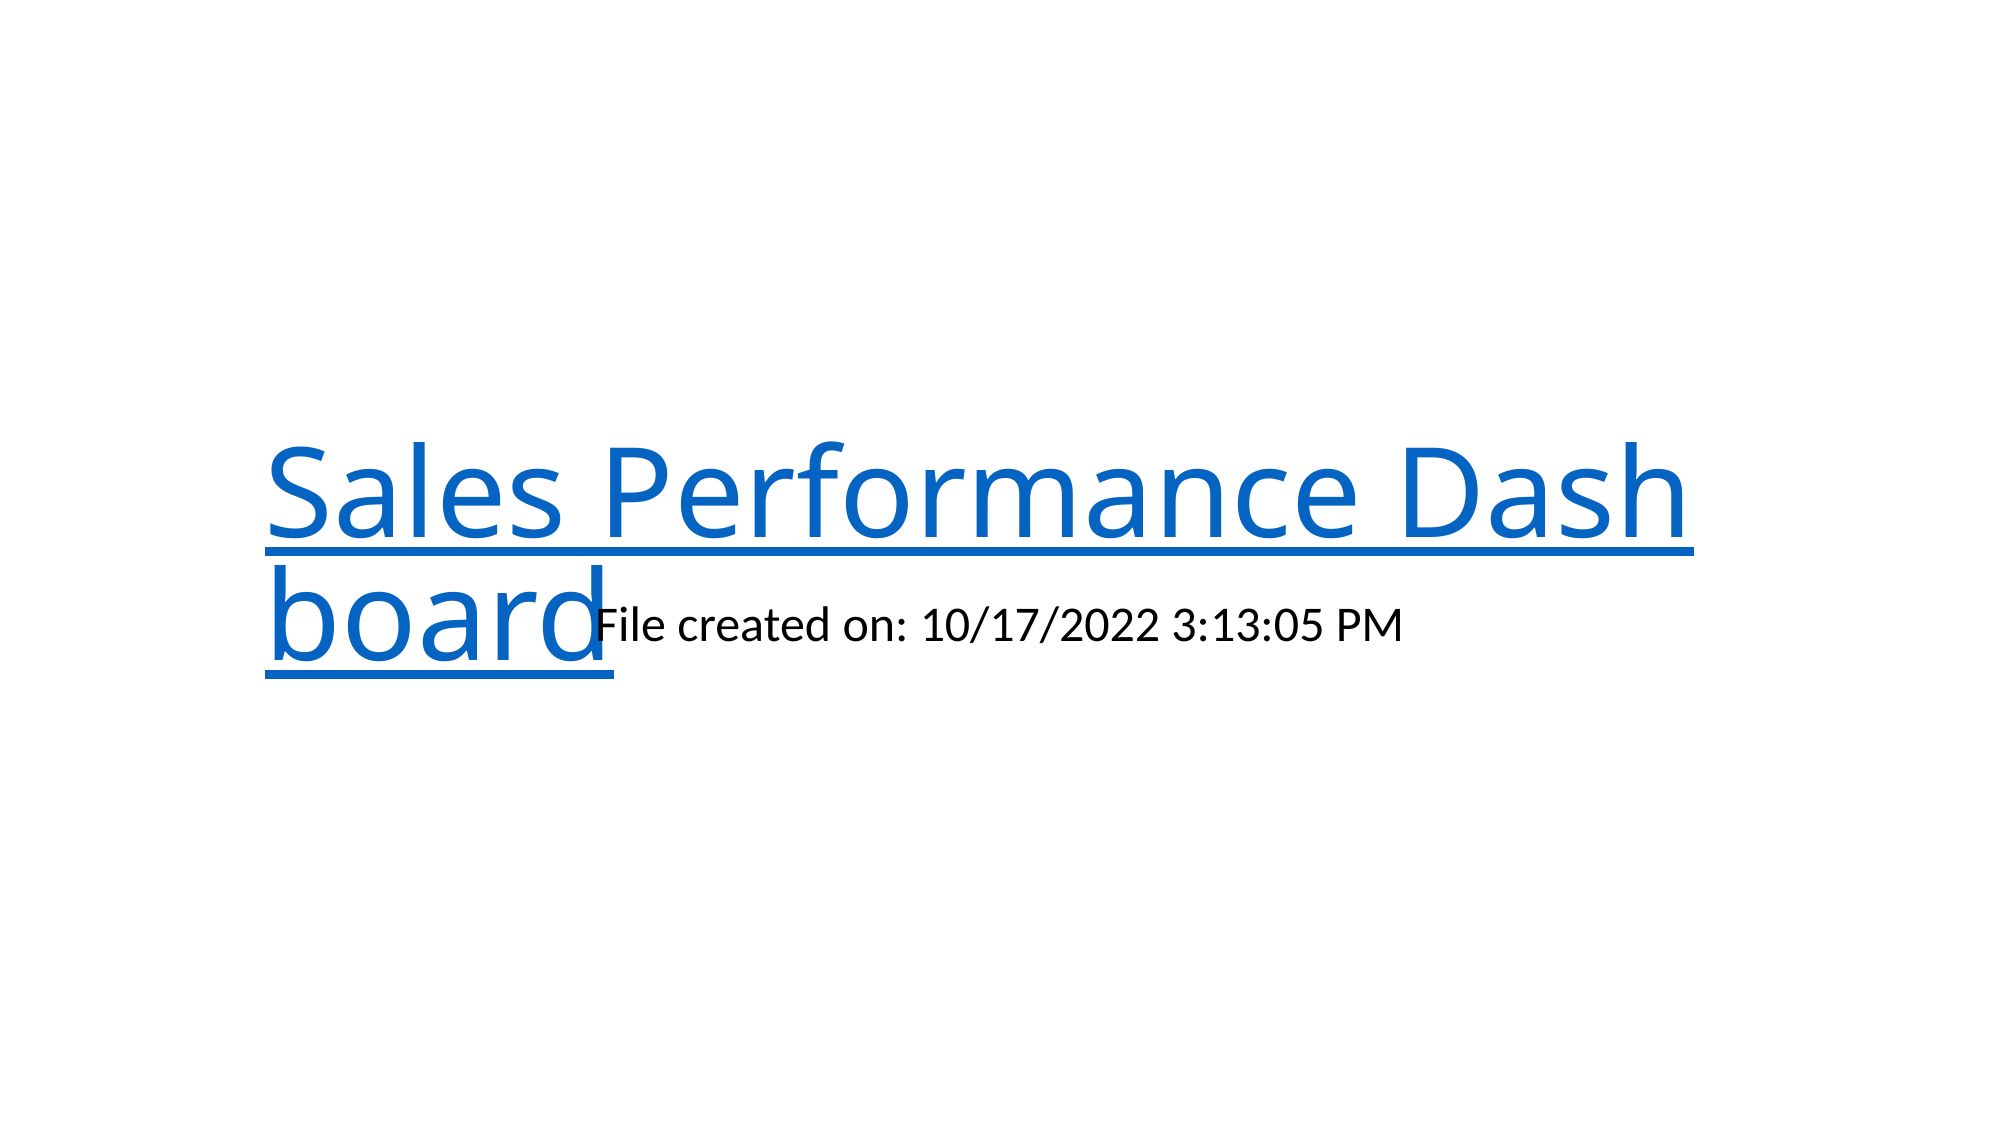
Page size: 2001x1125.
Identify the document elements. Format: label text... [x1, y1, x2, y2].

subtitle File created on: 10/17/2022 3:13:05 PM [249, 590, 1750, 863]
title Sales Performance Dashboard [249, 184, 1750, 576]
